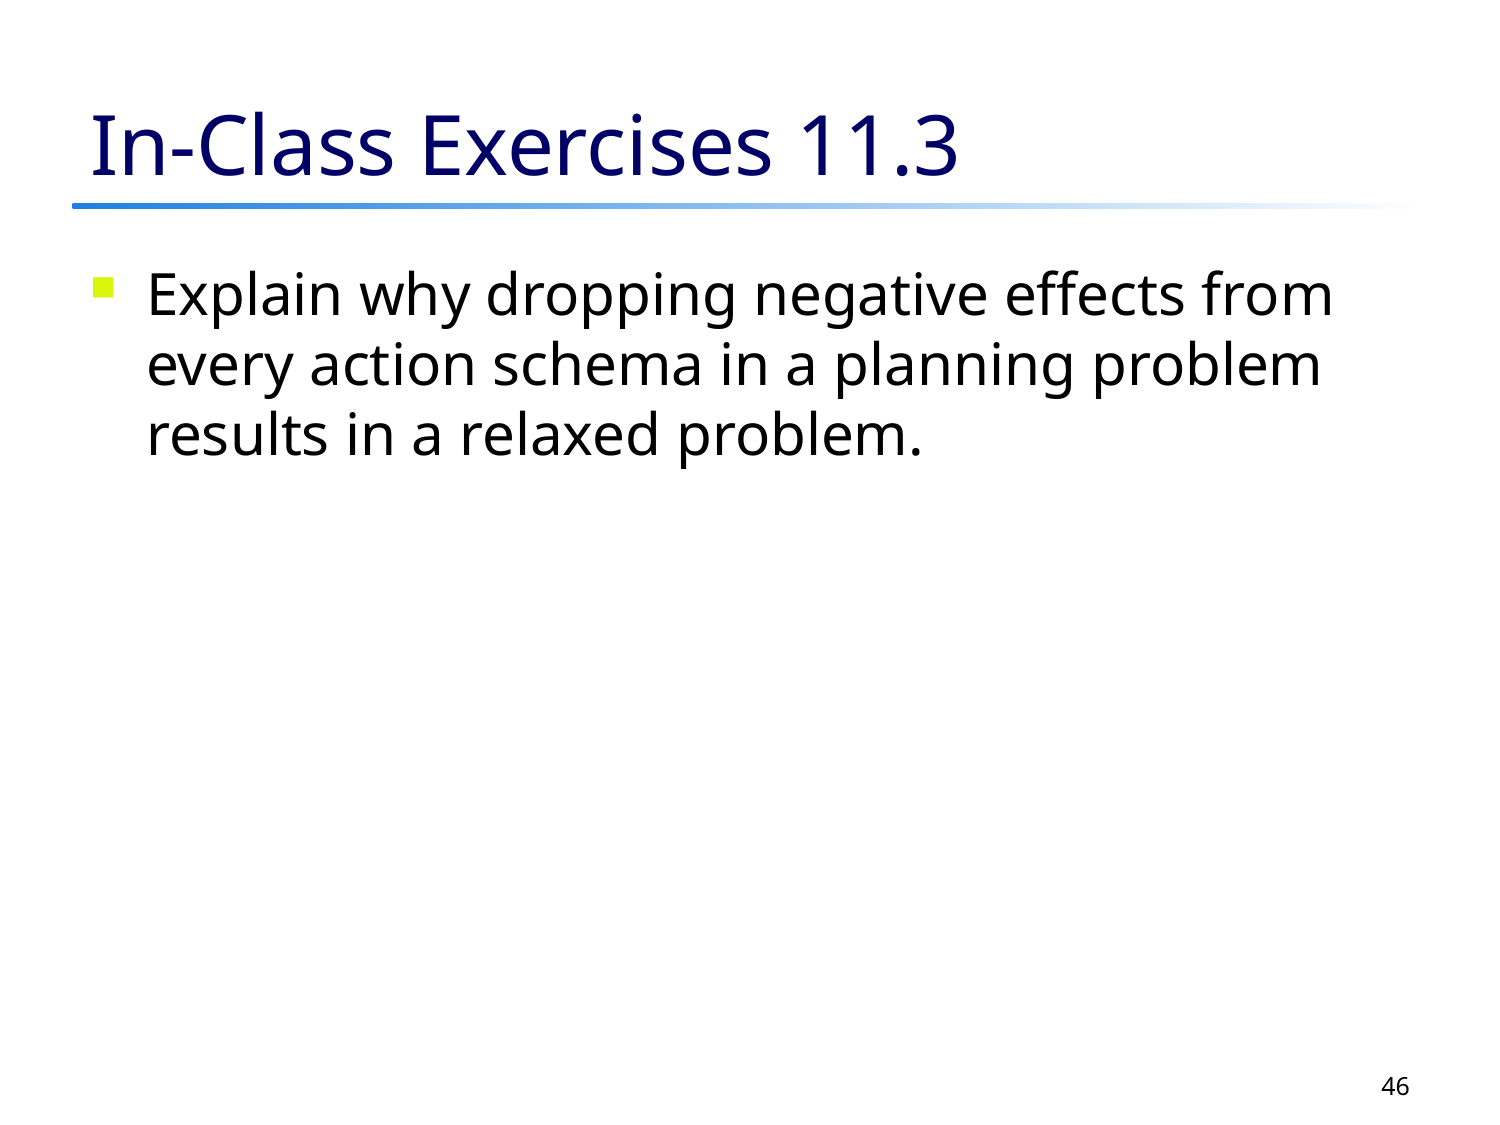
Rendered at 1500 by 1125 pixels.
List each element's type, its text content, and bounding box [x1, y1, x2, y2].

list Explain why dropping negative effects from every action schema in a planning problem results in a relaxed problem. [75, 249, 1463, 1006]
title In-Class Exercises 11.3 [75, 12, 1468, 200]
slide_number 46 [1112, 1037, 1426, 1113]
